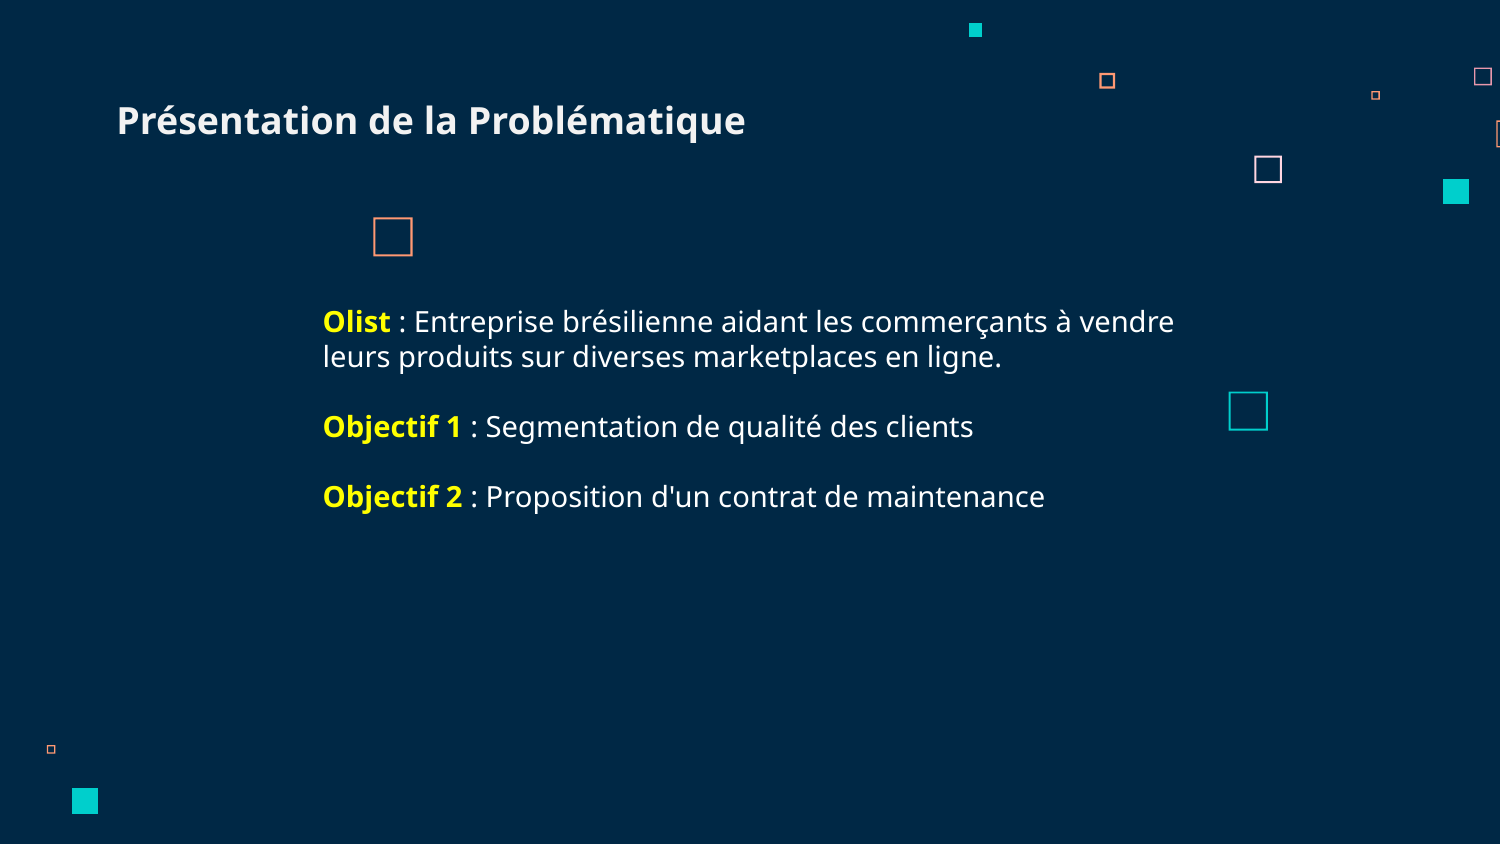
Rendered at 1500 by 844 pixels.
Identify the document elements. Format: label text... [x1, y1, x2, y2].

text_box [373, 217, 413, 257]
title Présentation de la Problématique [101, 67, 853, 158]
text_box Olist : Entreprise brésilienne aidant les commerçants à vendre leurs produits sur diverses marketplaces en ligne. Objectif 1 : Segmentation de qualité des clients Objectif 2 : Proposition d'un contrat de maintenance [307, 295, 1229, 581]
text_box [1229, 391, 1268, 431]
